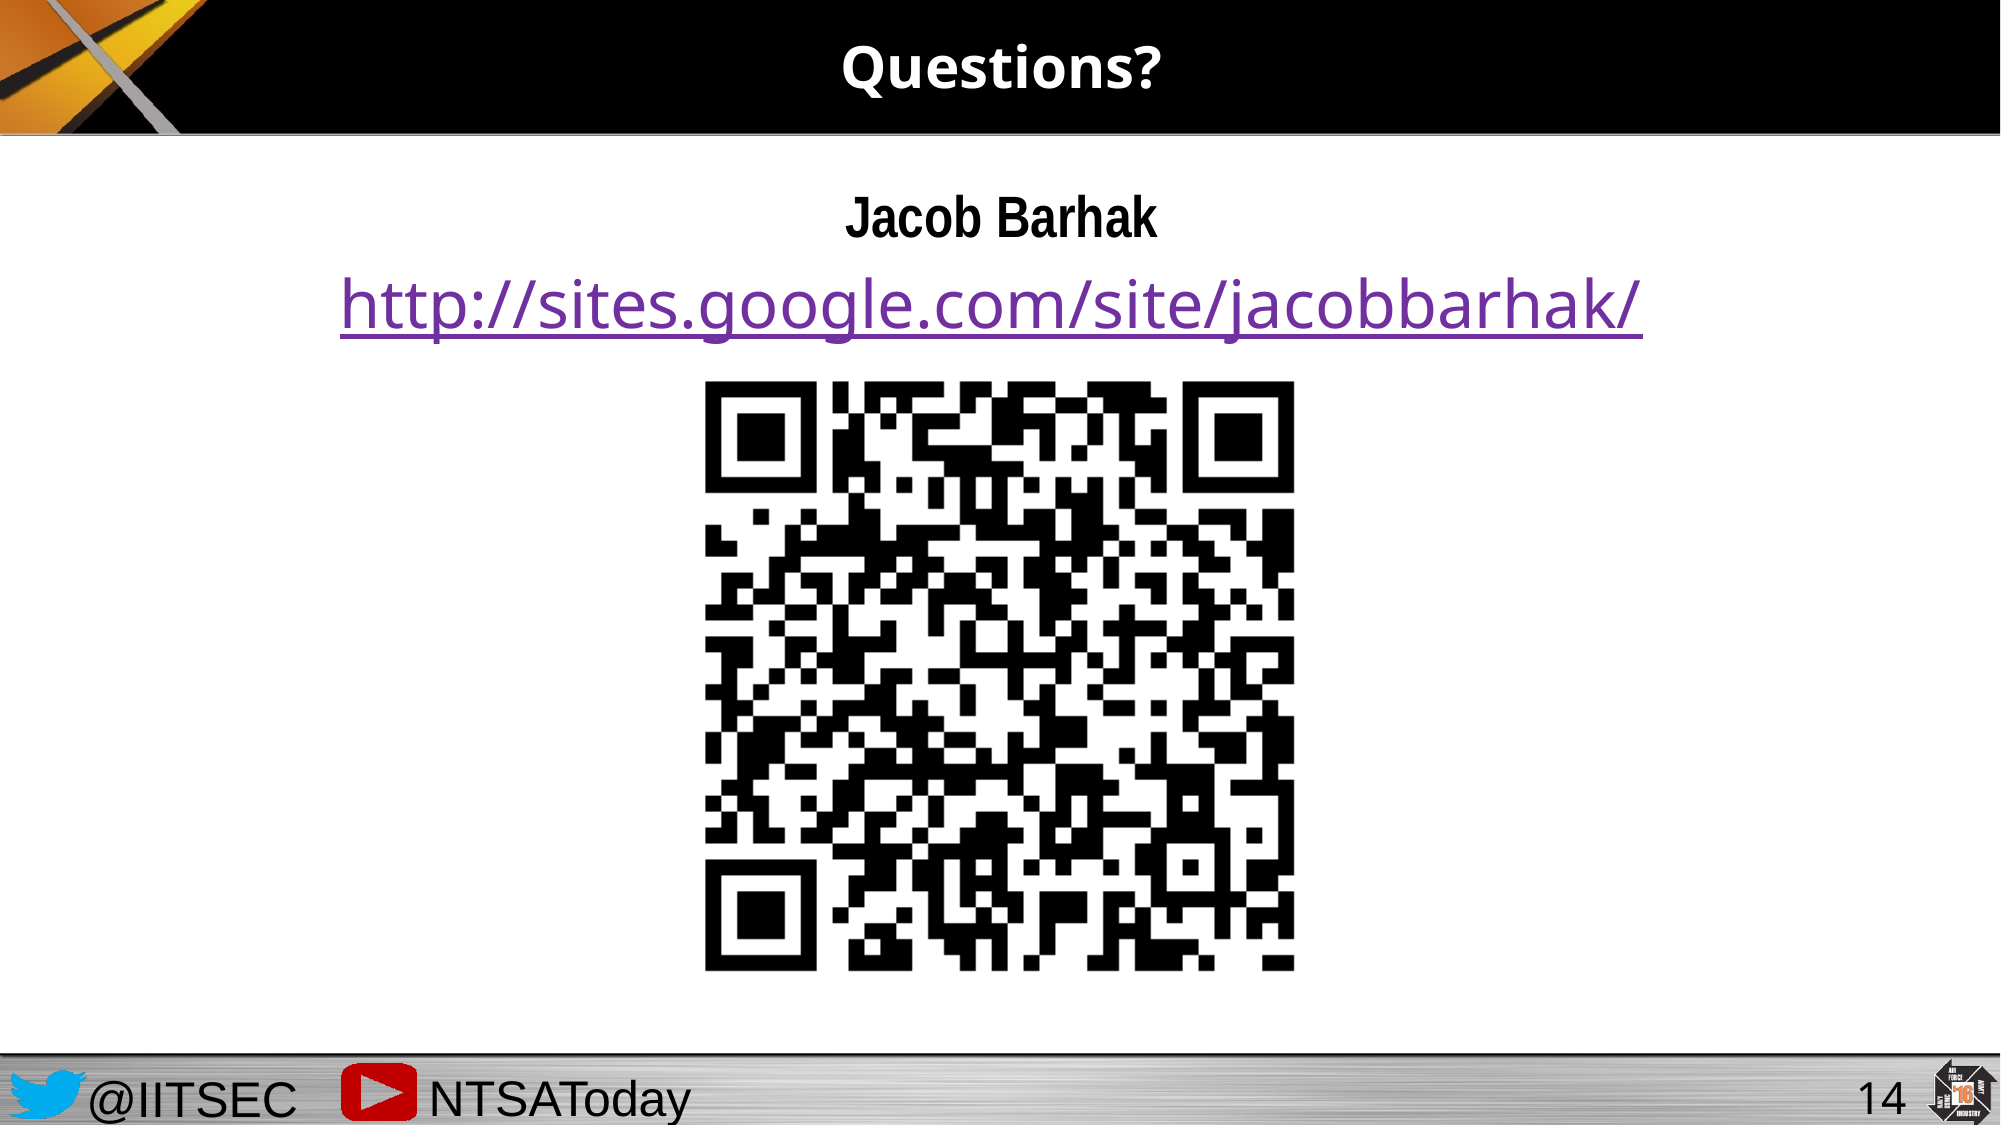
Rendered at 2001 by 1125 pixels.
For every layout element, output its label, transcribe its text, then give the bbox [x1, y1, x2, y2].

text_box http://sites.google.com/site/jacobbarhak/ [110, 254, 1890, 361]
list Jacob Barhak [78, 171, 1925, 1005]
title Questions? [393, 0, 1610, 131]
slide_number 14 [1787, 1062, 1922, 1119]
picture [0, 0, 2001, 1125]
